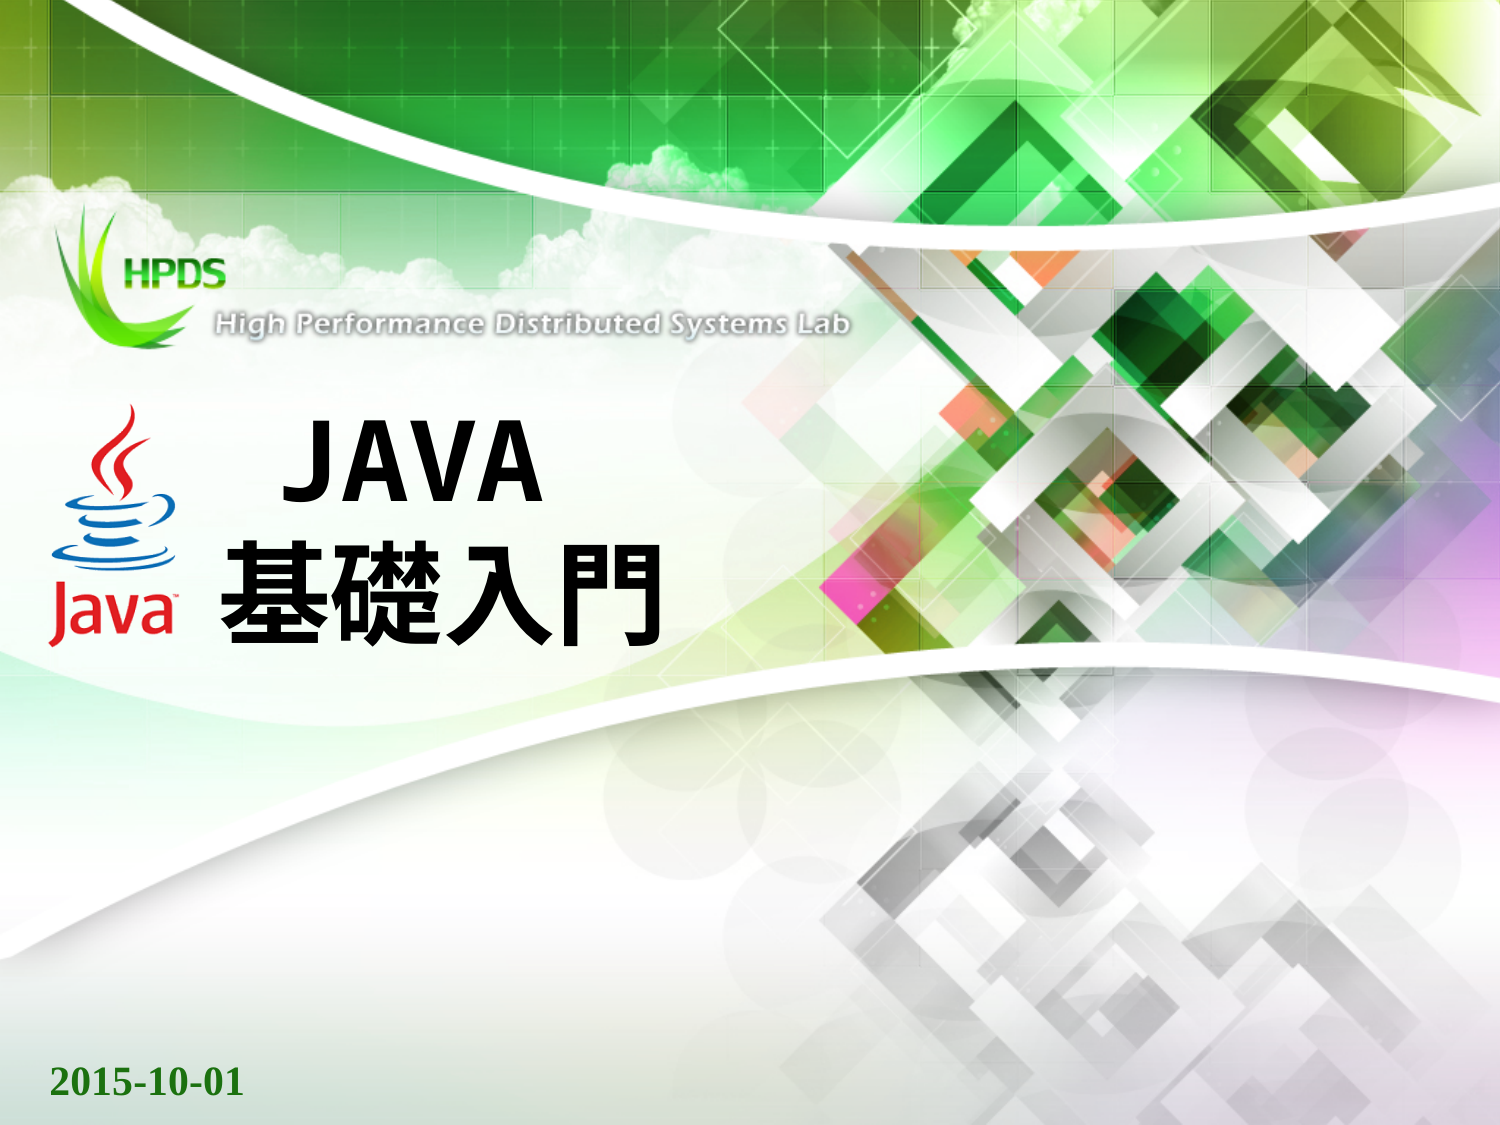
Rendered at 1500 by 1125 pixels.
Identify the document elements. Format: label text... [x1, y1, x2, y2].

picture [0, 0, 1500, 1125]
text_box JAVA 基礎入門 [257, 381, 683, 667]
text_box 2015-10-01 [34, 1046, 261, 1112]
